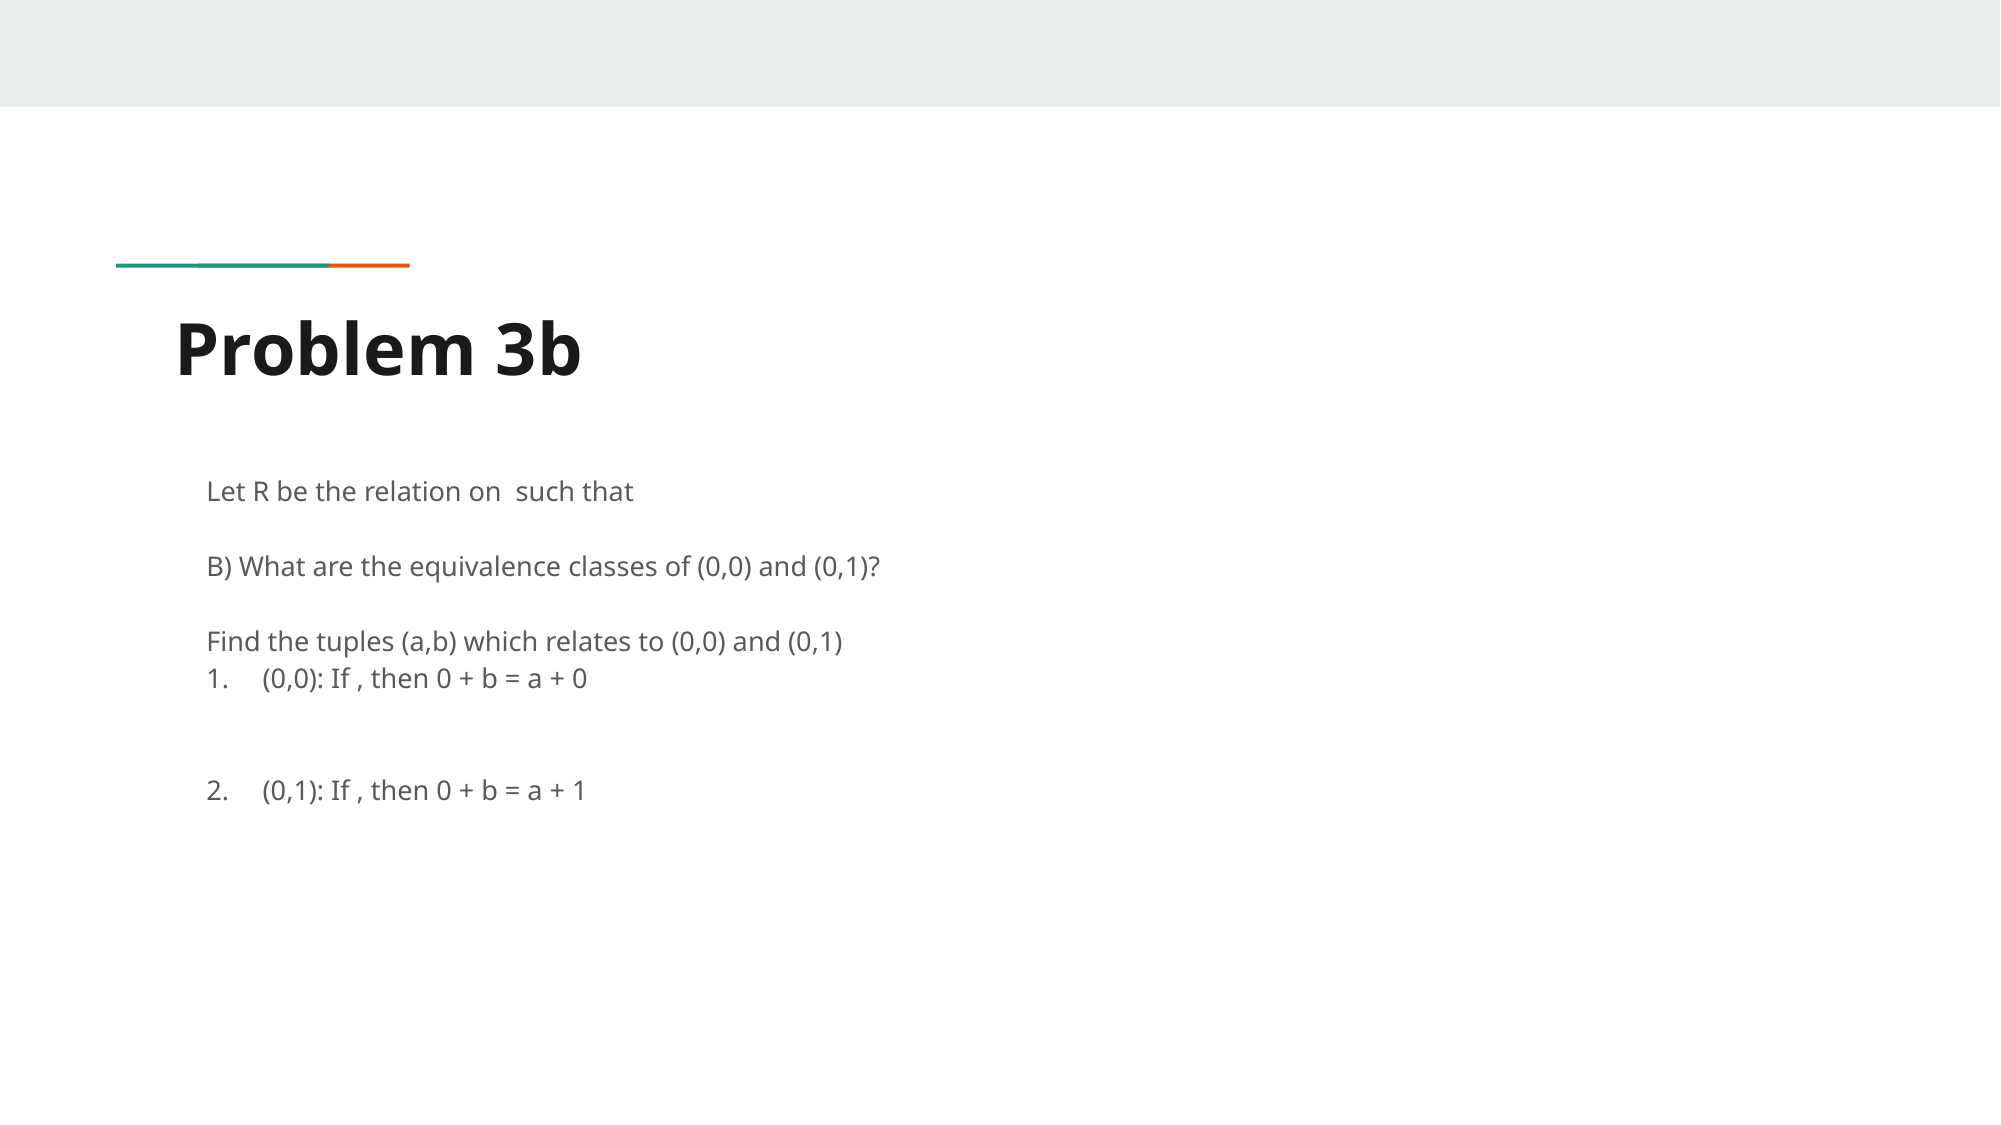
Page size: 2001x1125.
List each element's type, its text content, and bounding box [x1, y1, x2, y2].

title Problem 3b [159, 288, 1842, 406]
